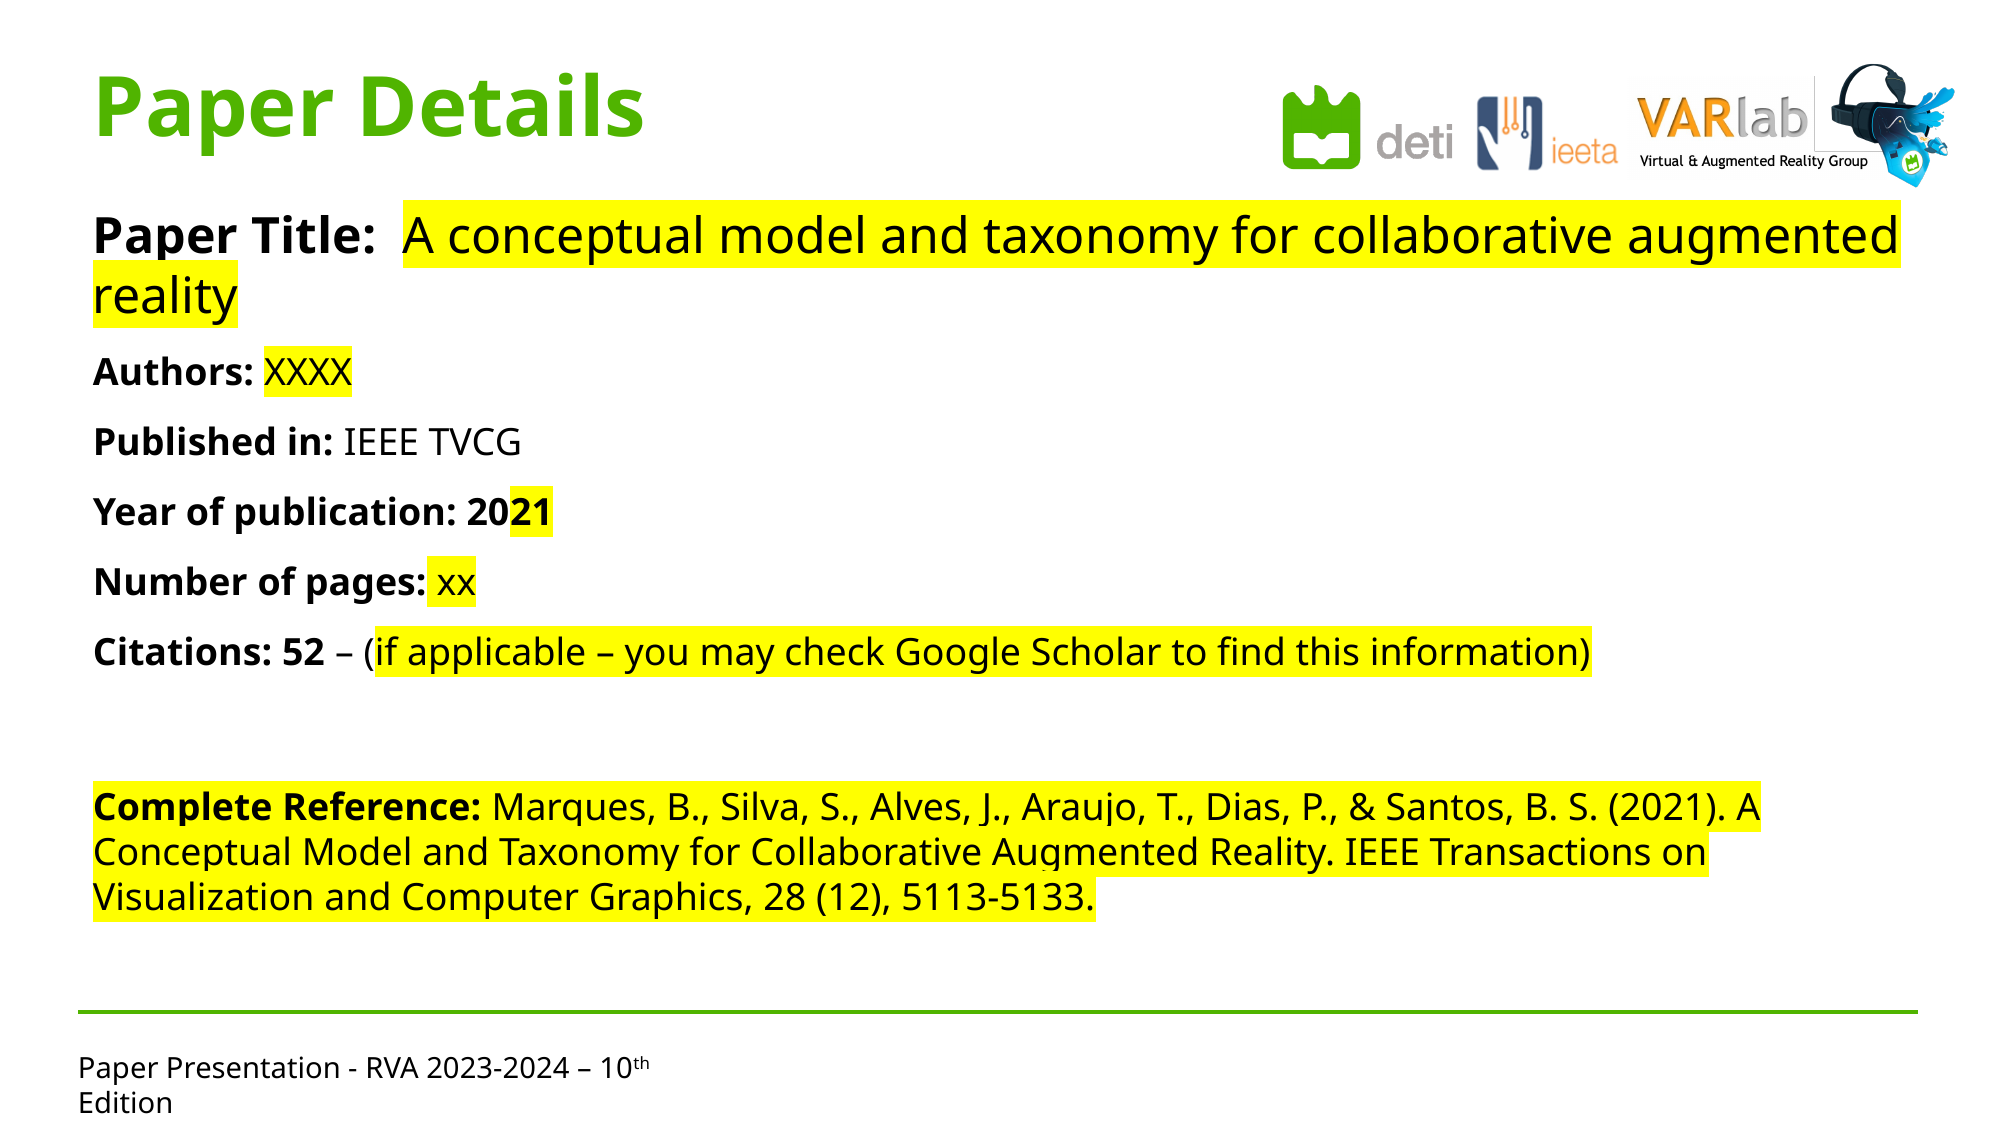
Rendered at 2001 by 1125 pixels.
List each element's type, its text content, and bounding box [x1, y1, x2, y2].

text_box Paper Presentation - RVA 2023-2024 – 10th Edition [63, 1041, 766, 1095]
picture [1627, 47, 1974, 202]
text_box Paper Details Paper Title: A conceptual model and taxonomy for collaborative augmented reality Authors: XXXX Published in: IEEE TVCG Year of publication: 2021 Number of pages: xx Citations: 52 – (if applicable – you may check Google Scholar to find this information) Complete Reference: Marques, B., Silva, S., Alves, J., Araujo, T., Dias, P., & Santos, B. S. (2021). A Conceptual Model and Taxonomy for Collaborative Augmented Reality. IEEE Transactions on Visualization and Computer Graphics, 28 (12), 5113-5133. [78, 45, 1919, 1011]
picture [1282, 85, 1461, 189]
picture [1465, 92, 1624, 176]
